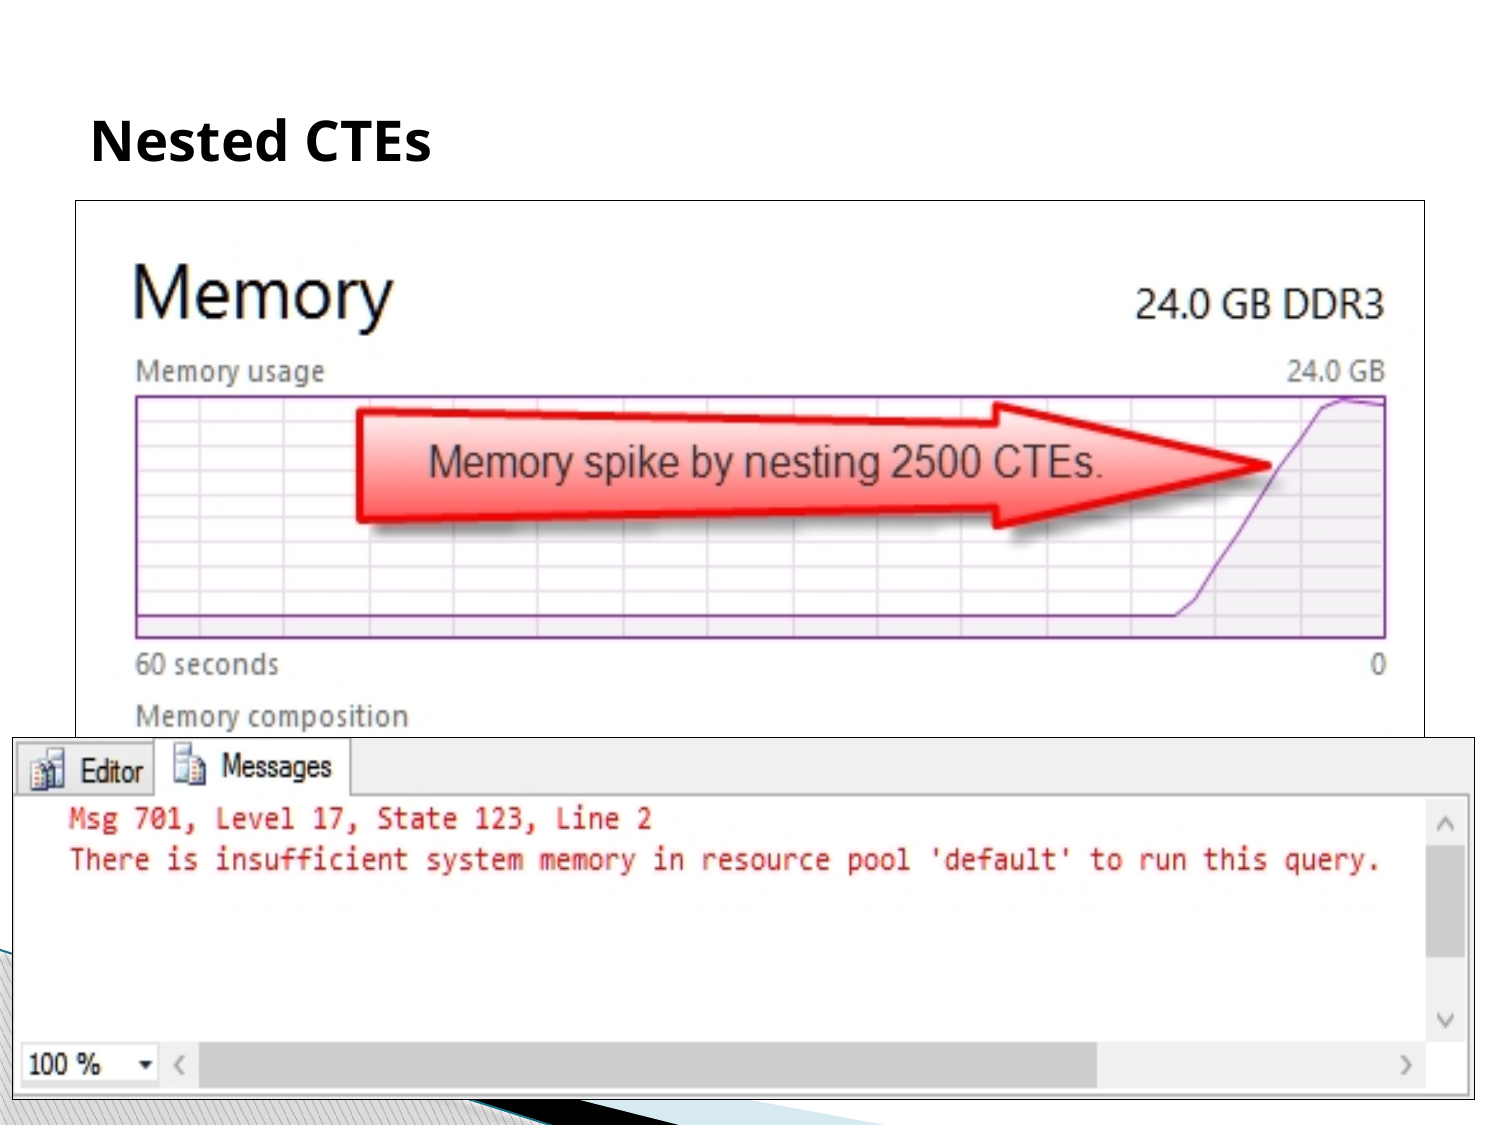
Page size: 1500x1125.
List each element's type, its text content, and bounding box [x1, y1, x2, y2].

picture [12, 199, 1476, 1101]
title Nested CTEs [75, 45, 1425, 199]
